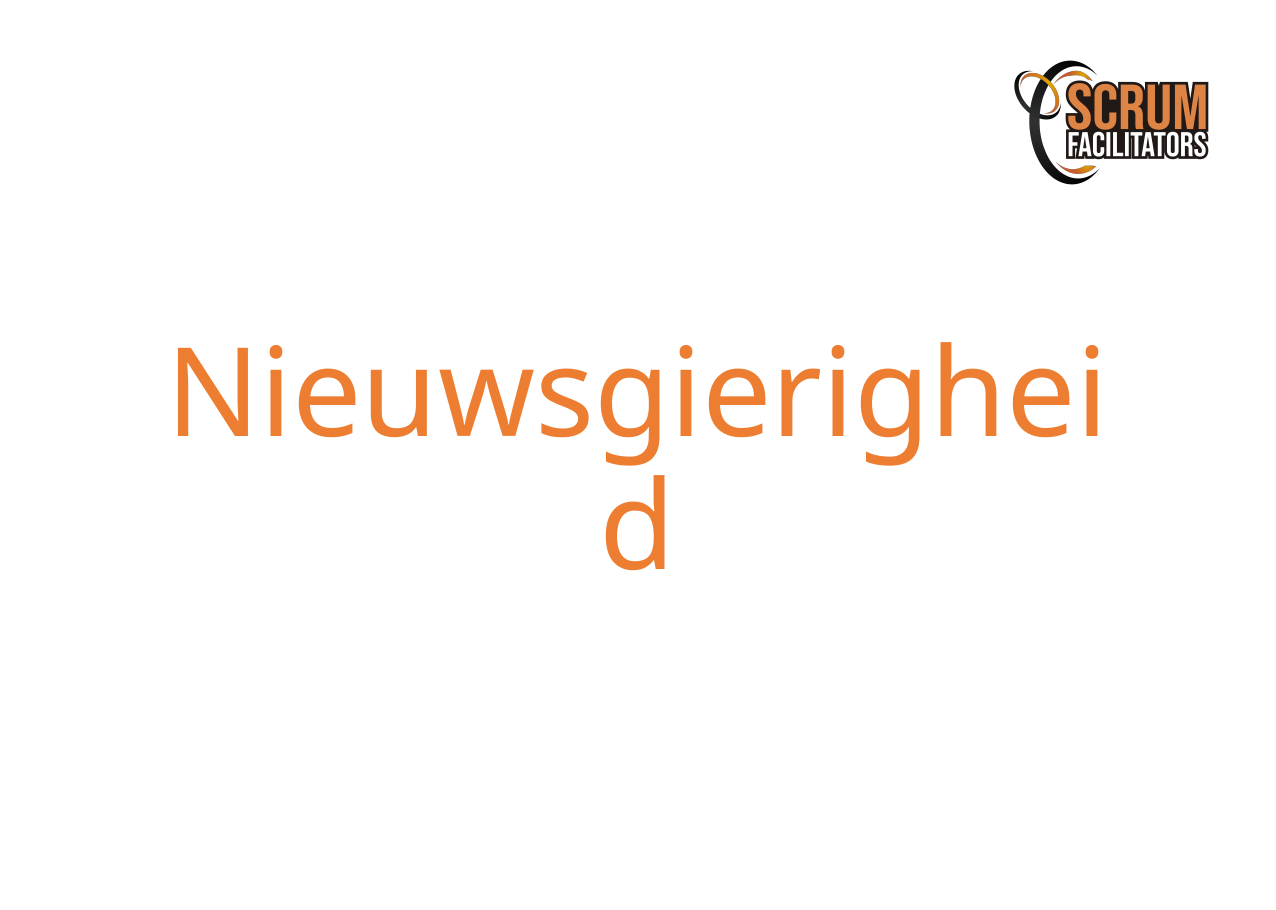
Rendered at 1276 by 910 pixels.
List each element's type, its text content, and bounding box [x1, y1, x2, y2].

picture [1011, 57, 1211, 187]
list Nieuwsgierigheid [132, 291, 1143, 618]
